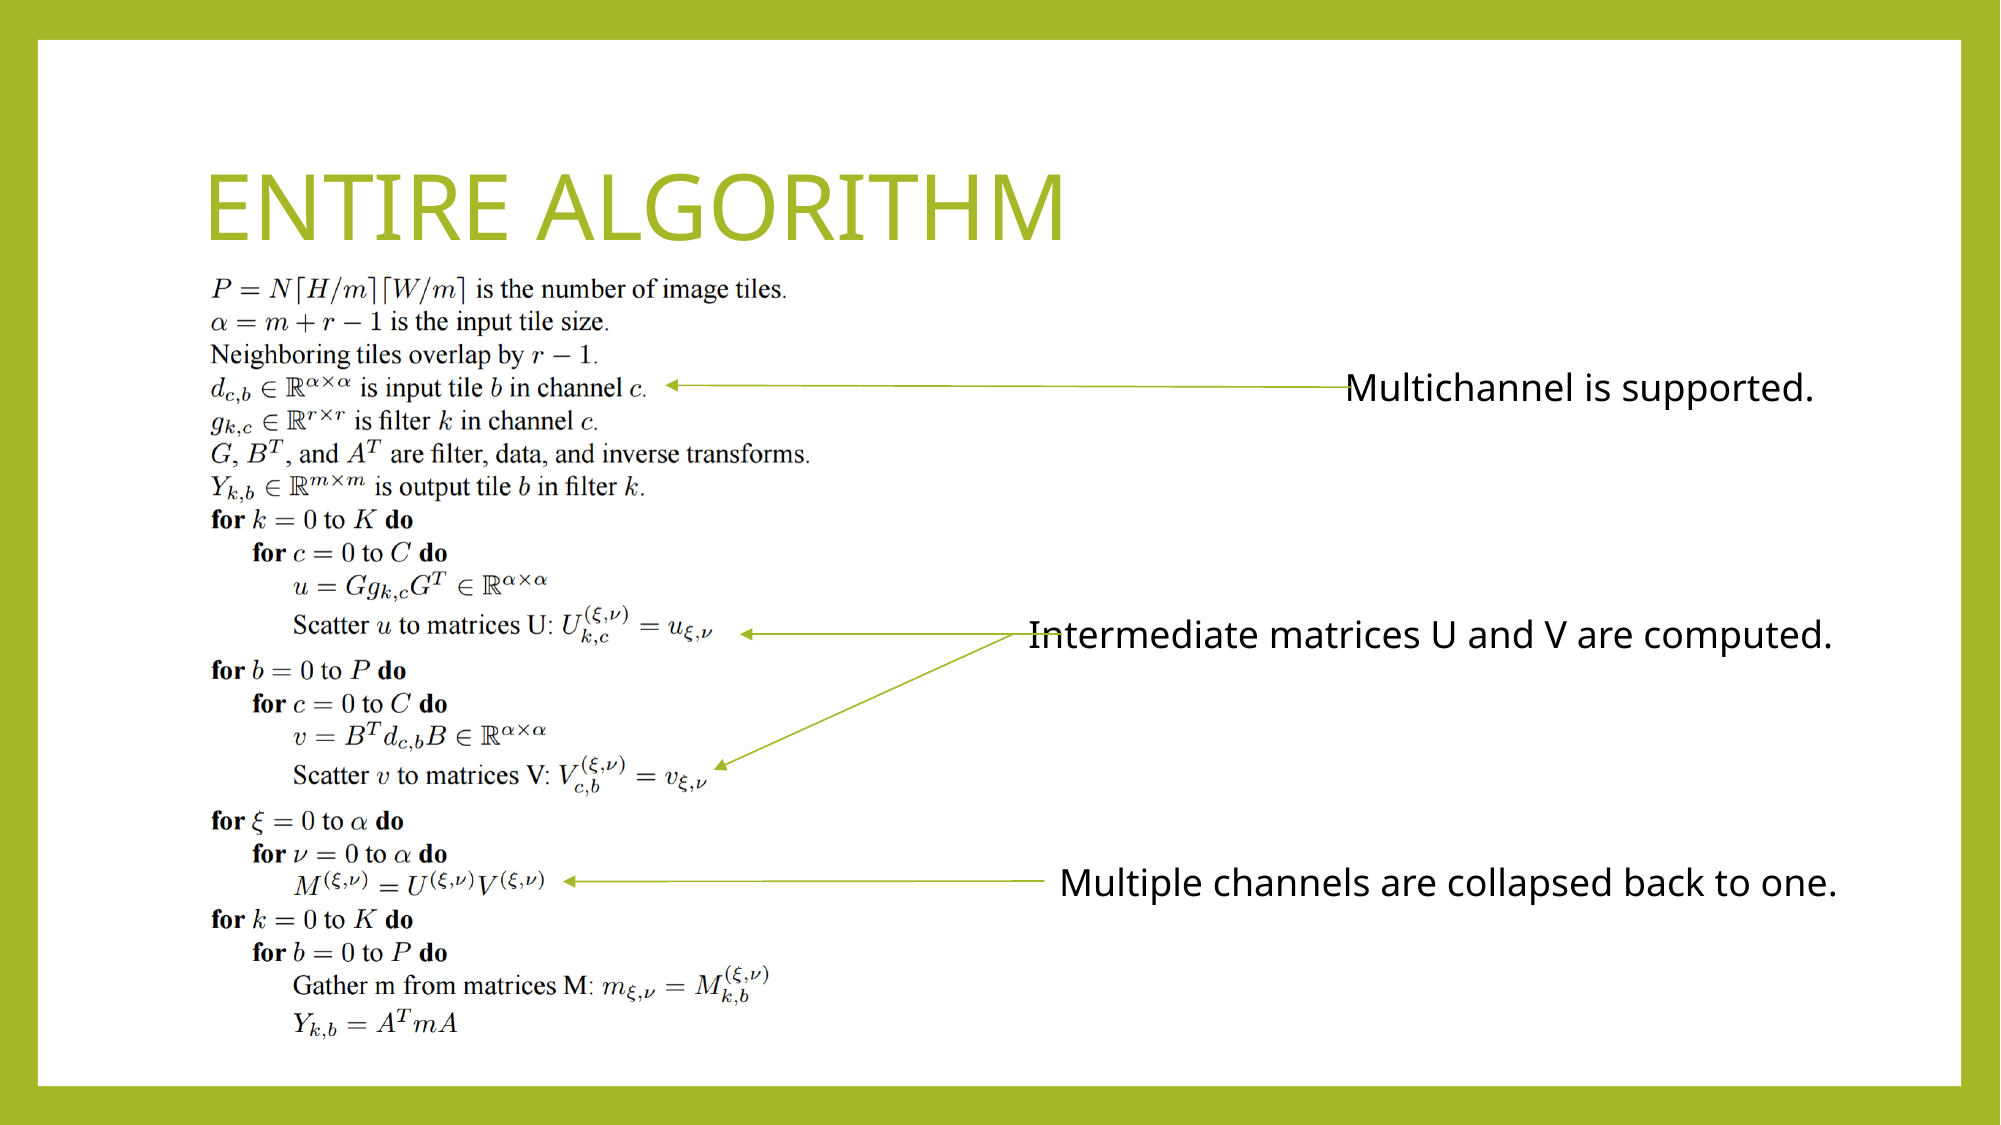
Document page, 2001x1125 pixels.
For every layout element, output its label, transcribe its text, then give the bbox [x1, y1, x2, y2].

text_box Multichannel is supported. [1329, 356, 1830, 417]
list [187, 271, 836, 1043]
title ENTIRE ALGORITHM [187, 99, 1808, 323]
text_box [664, 384, 1353, 388]
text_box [713, 634, 1062, 771]
text_box Intermediate matrices U and V are computed. [1013, 604, 1849, 664]
text_box Multiple channels are collapsed back to one. [1044, 851, 1854, 911]
